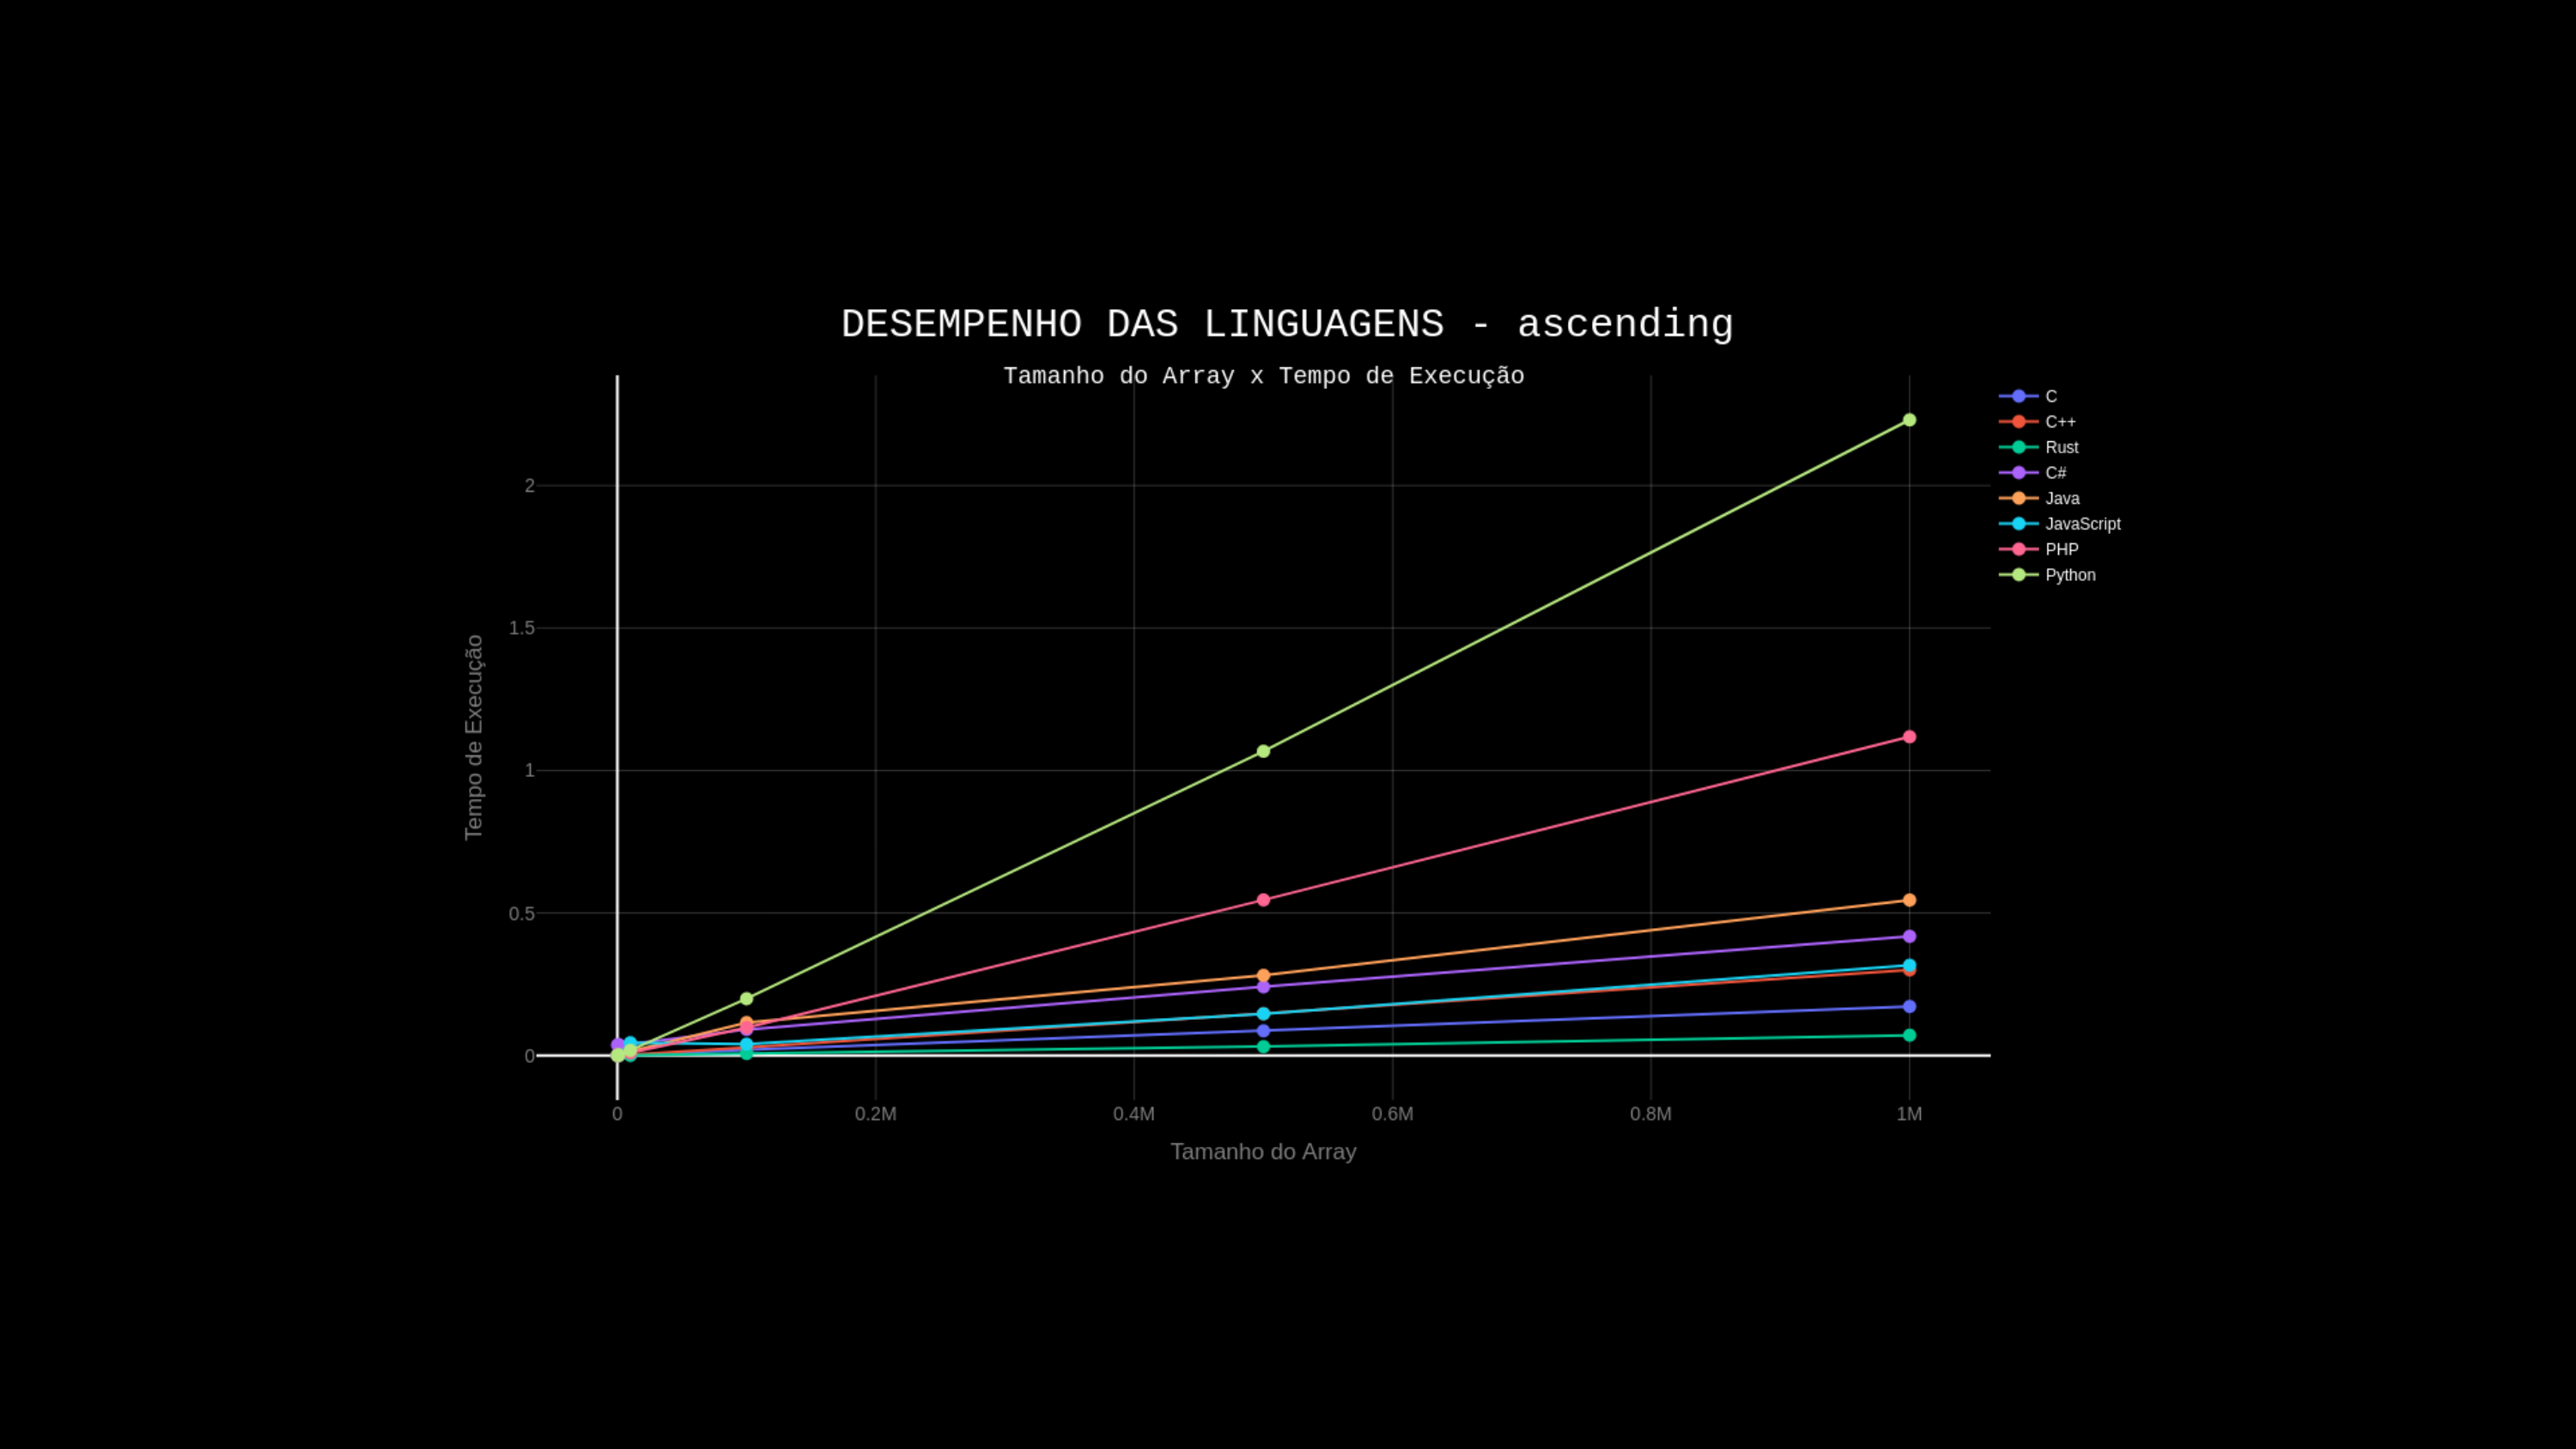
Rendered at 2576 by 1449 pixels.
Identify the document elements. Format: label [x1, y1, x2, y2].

picture [428, 240, 2148, 1208]
